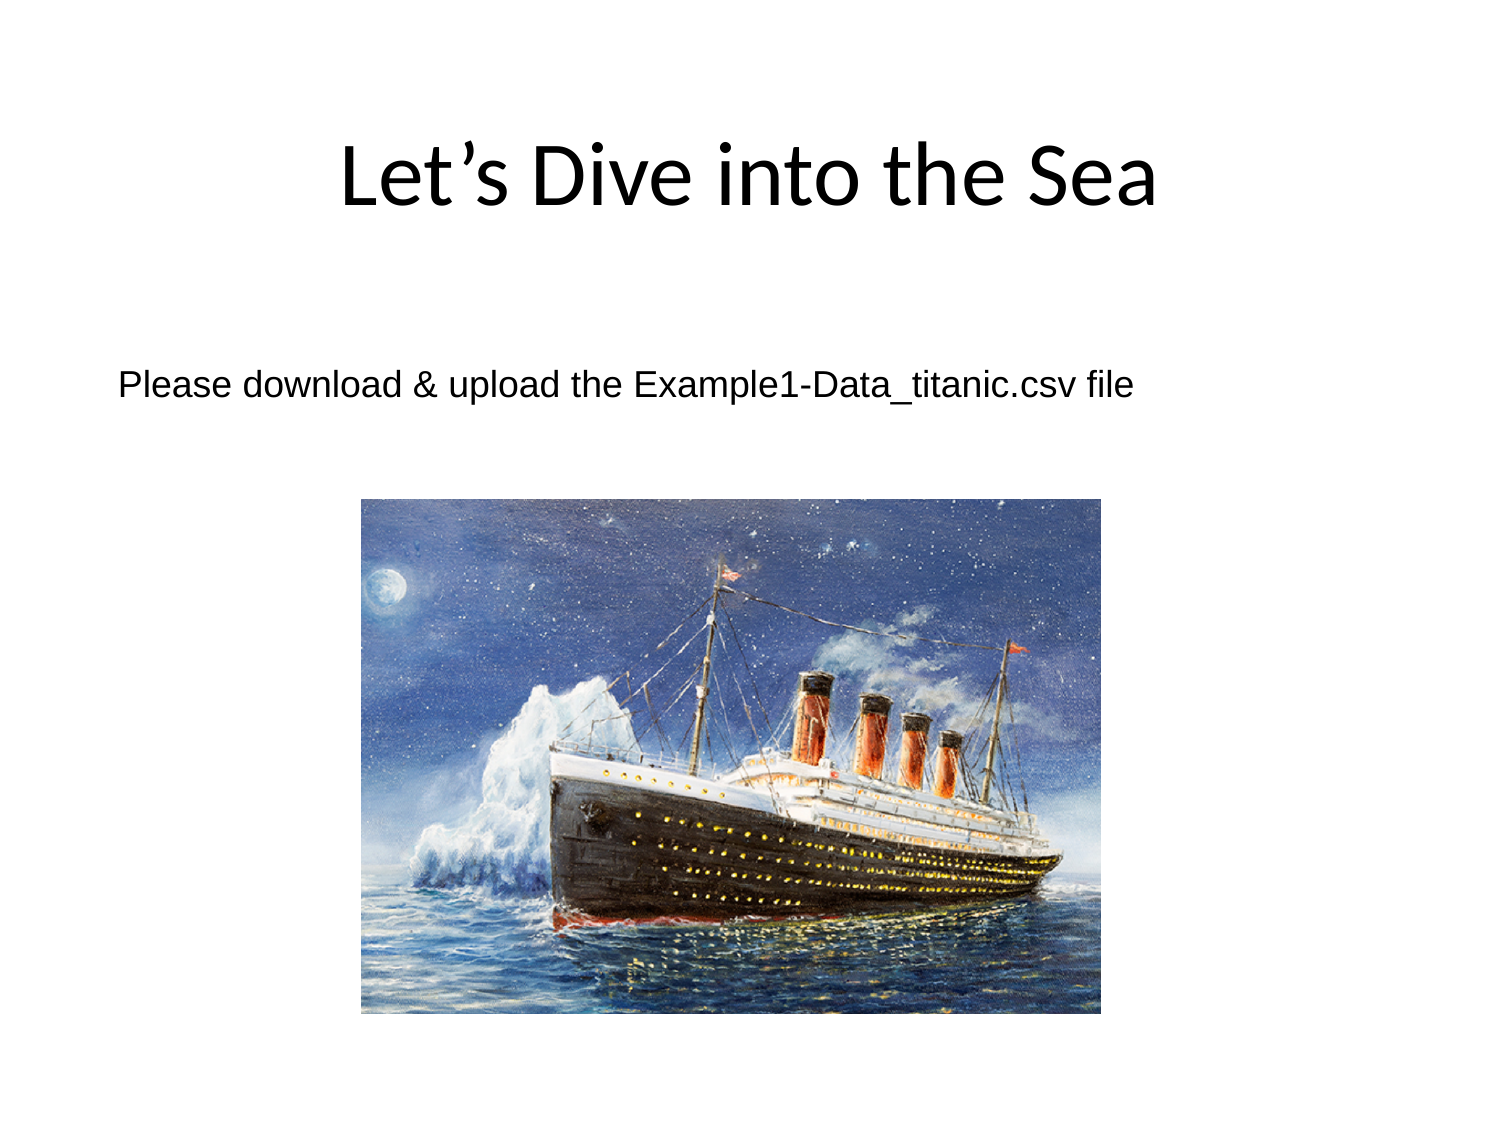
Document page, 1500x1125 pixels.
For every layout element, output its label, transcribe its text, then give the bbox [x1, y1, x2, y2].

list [361, 498, 1102, 1014]
text_box Please download & upload the Example1-Data_titanic.csv file [103, 352, 1397, 413]
title Let’s Dive into the Sea [103, 59, 1397, 278]
